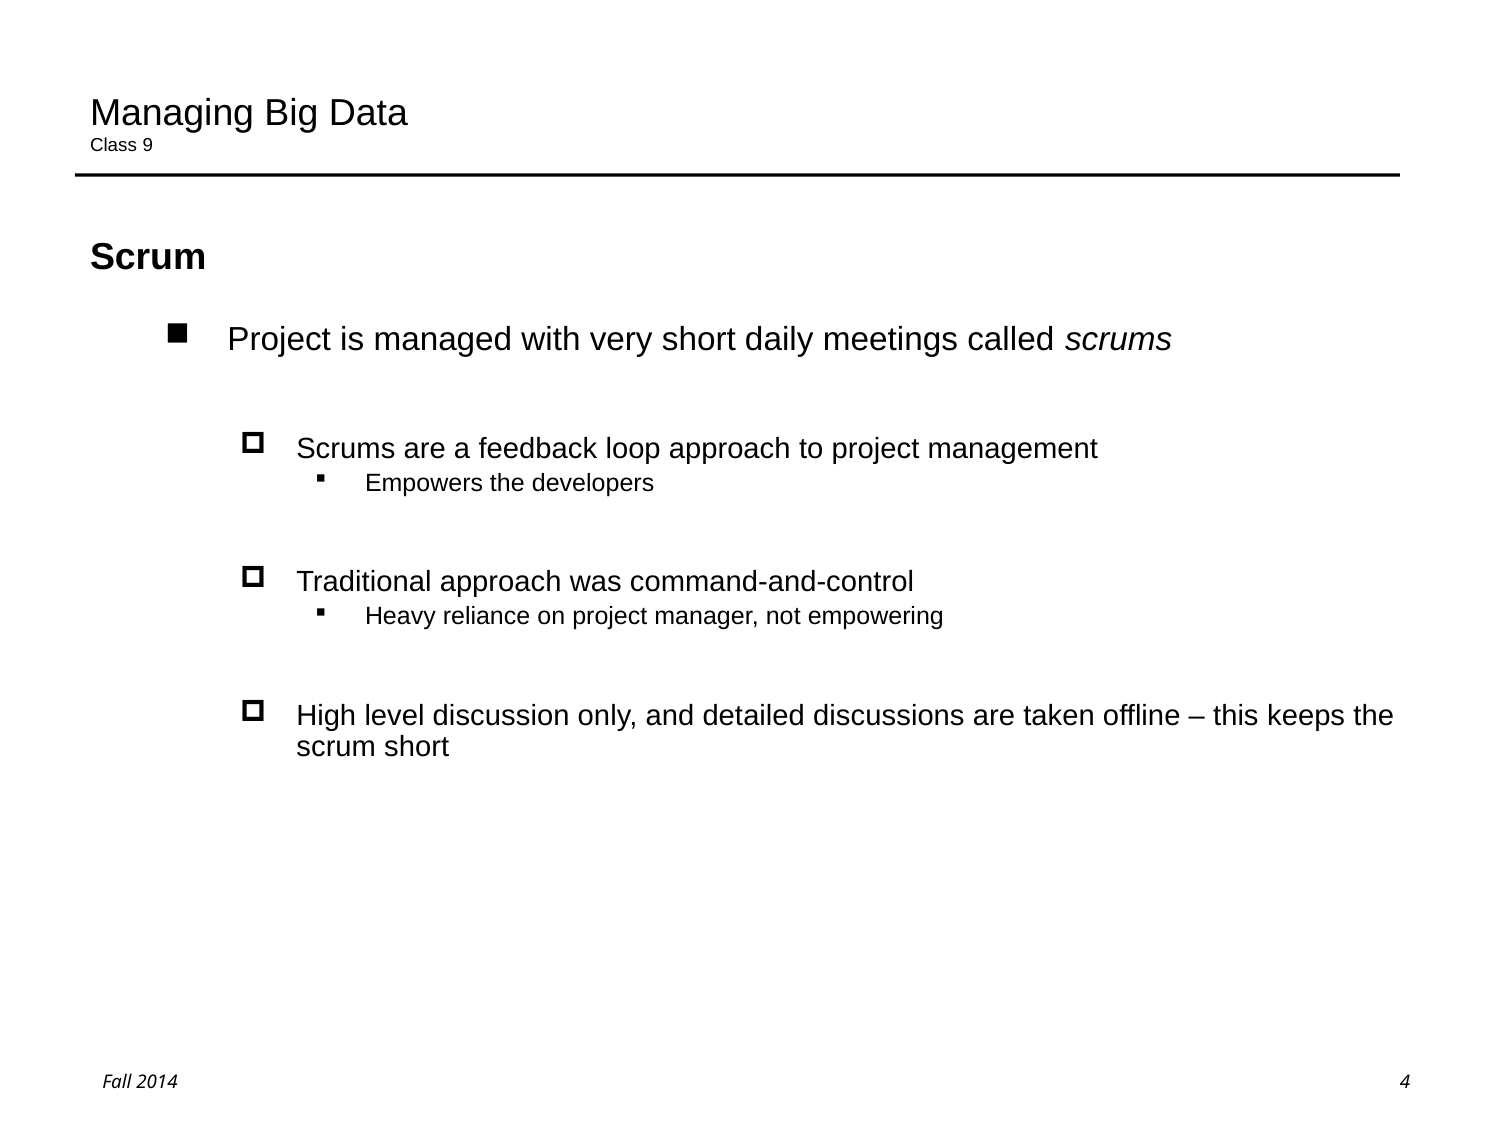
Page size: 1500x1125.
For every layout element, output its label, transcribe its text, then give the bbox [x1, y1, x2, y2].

title Managing Big Data Class 9 [75, 45, 1425, 163]
list Scrum Project is managed with very short daily meetings called scrums Scrums are a feedback loop approach to project management Empowers the developers Traditional approach was command-and-control Heavy reliance on project manager, not empowering High level discussion only, and detailed discussions are taken offline – this keeps the scrum short [75, 187, 1450, 1006]
slide_number 4 [1074, 1062, 1425, 1100]
